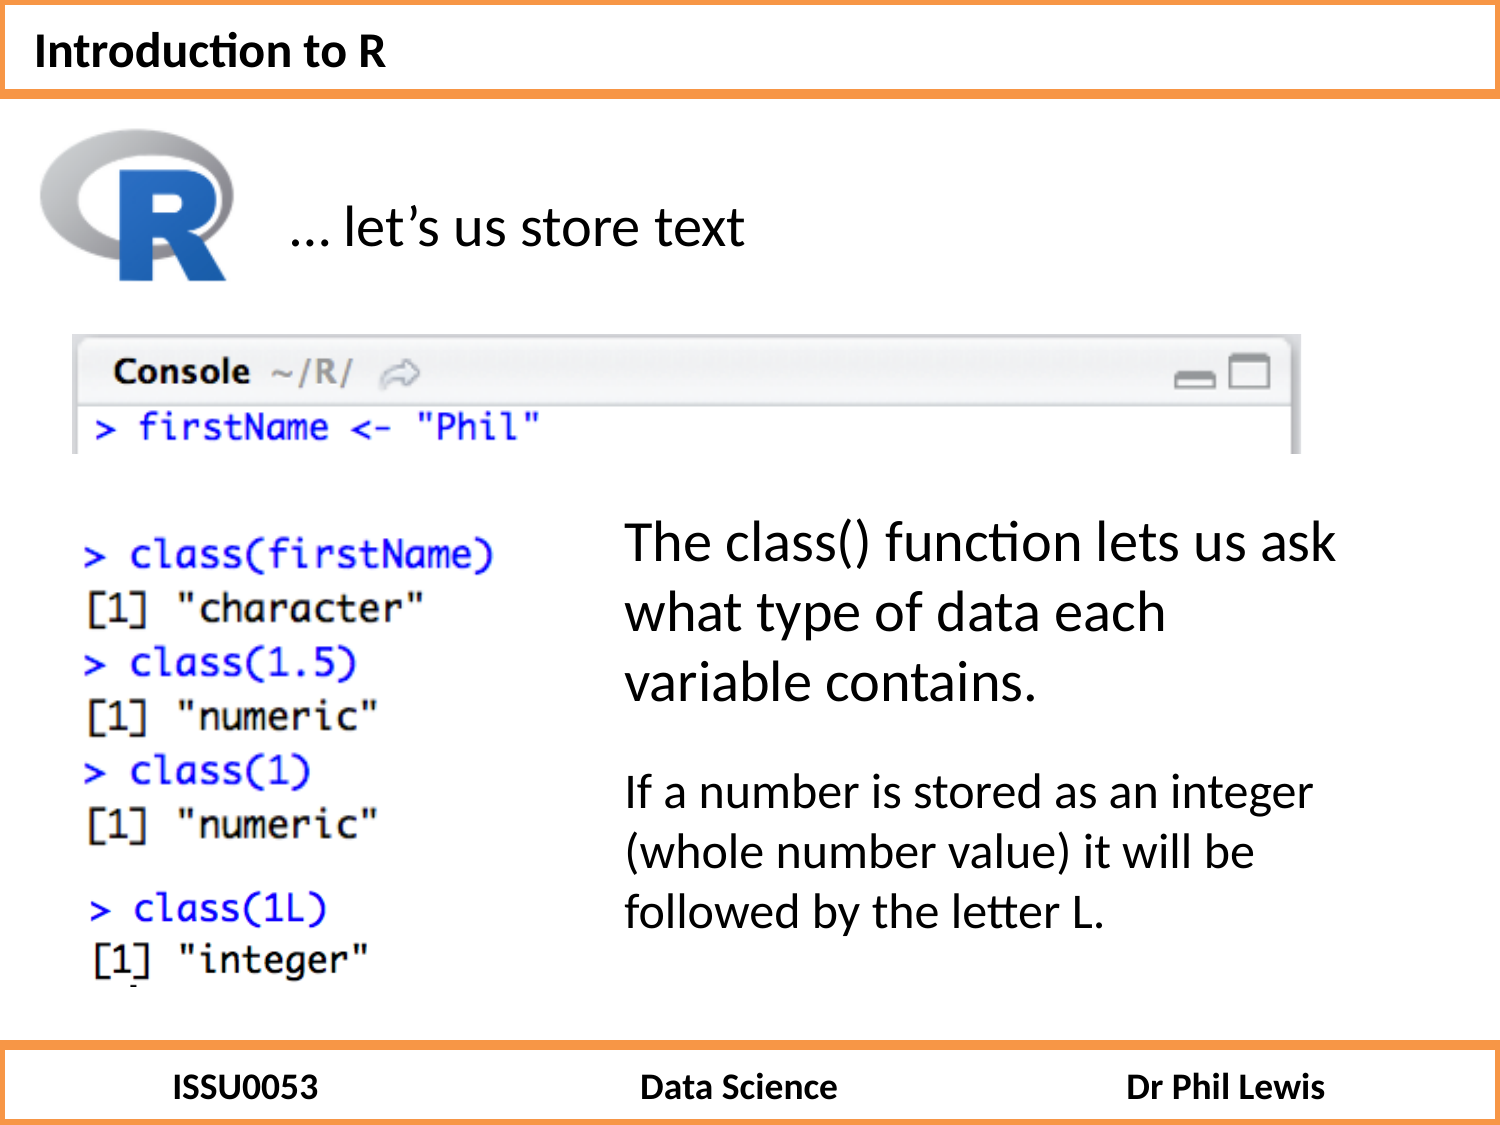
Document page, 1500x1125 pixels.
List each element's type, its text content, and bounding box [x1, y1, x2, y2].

picture [71, 334, 1302, 455]
text_box The class() function lets us ask what type of data each variable contains. If a number is stored as an integer (whole number value) it will be followed by the letter L. [609, 496, 1380, 991]
picture [71, 528, 1356, 850]
picture [0, 94, 276, 293]
text_box … let’s us store text [279, 180, 1451, 265]
text_box Introduction to R [0, 0, 1500, 96]
text_box ISSU0053 Data Science Dr Phil Lewis [0, 1043, 1500, 1125]
picture [89, 882, 415, 987]
